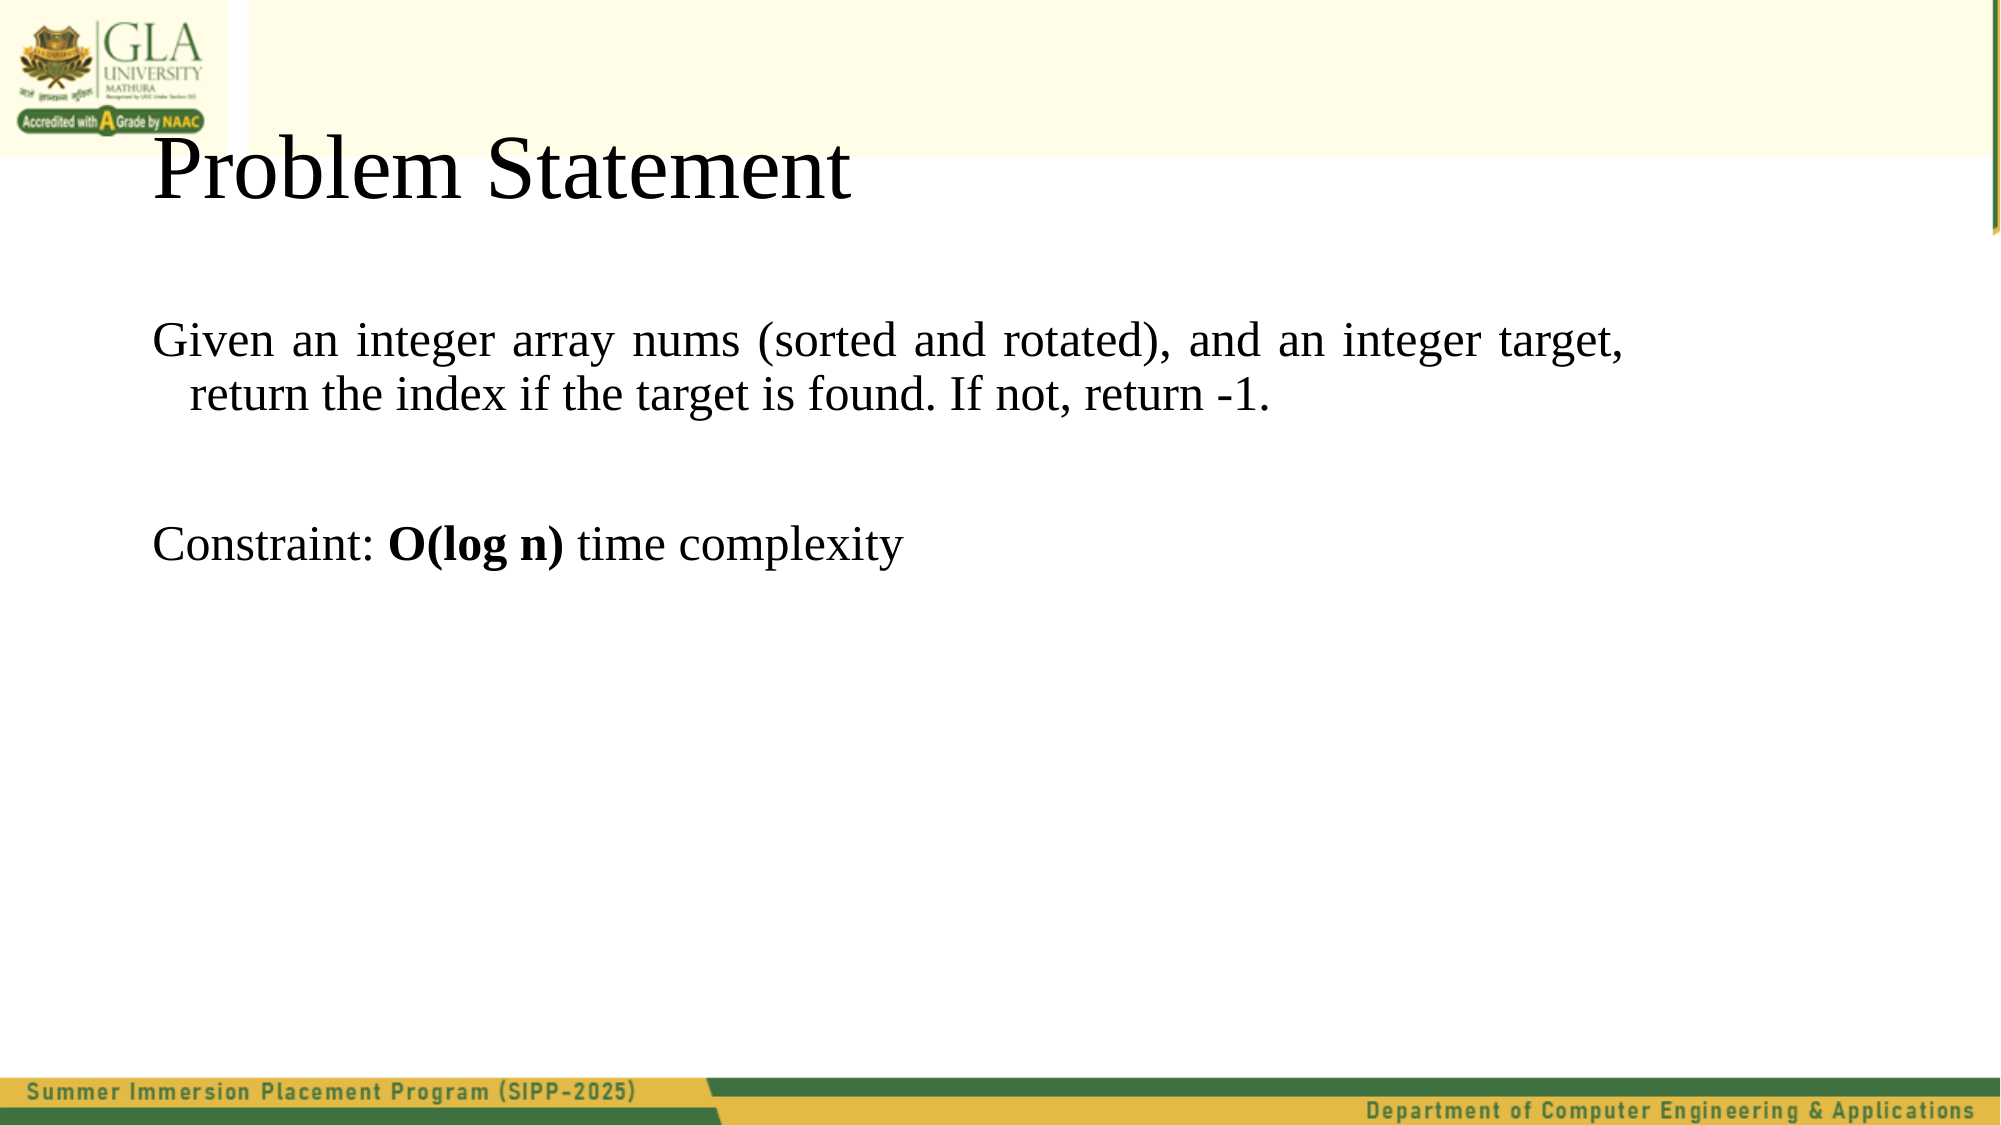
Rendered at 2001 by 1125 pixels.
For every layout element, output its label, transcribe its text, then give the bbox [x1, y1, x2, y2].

list Given an integer array nums (sorted and rotated), and an integer target, return the index if the target is found. If not, return -1. Constraint: O(log n) time complexity [137, 224, 1641, 1014]
picture [0, 0, 2001, 1125]
title Problem Statement [137, 59, 1863, 278]
